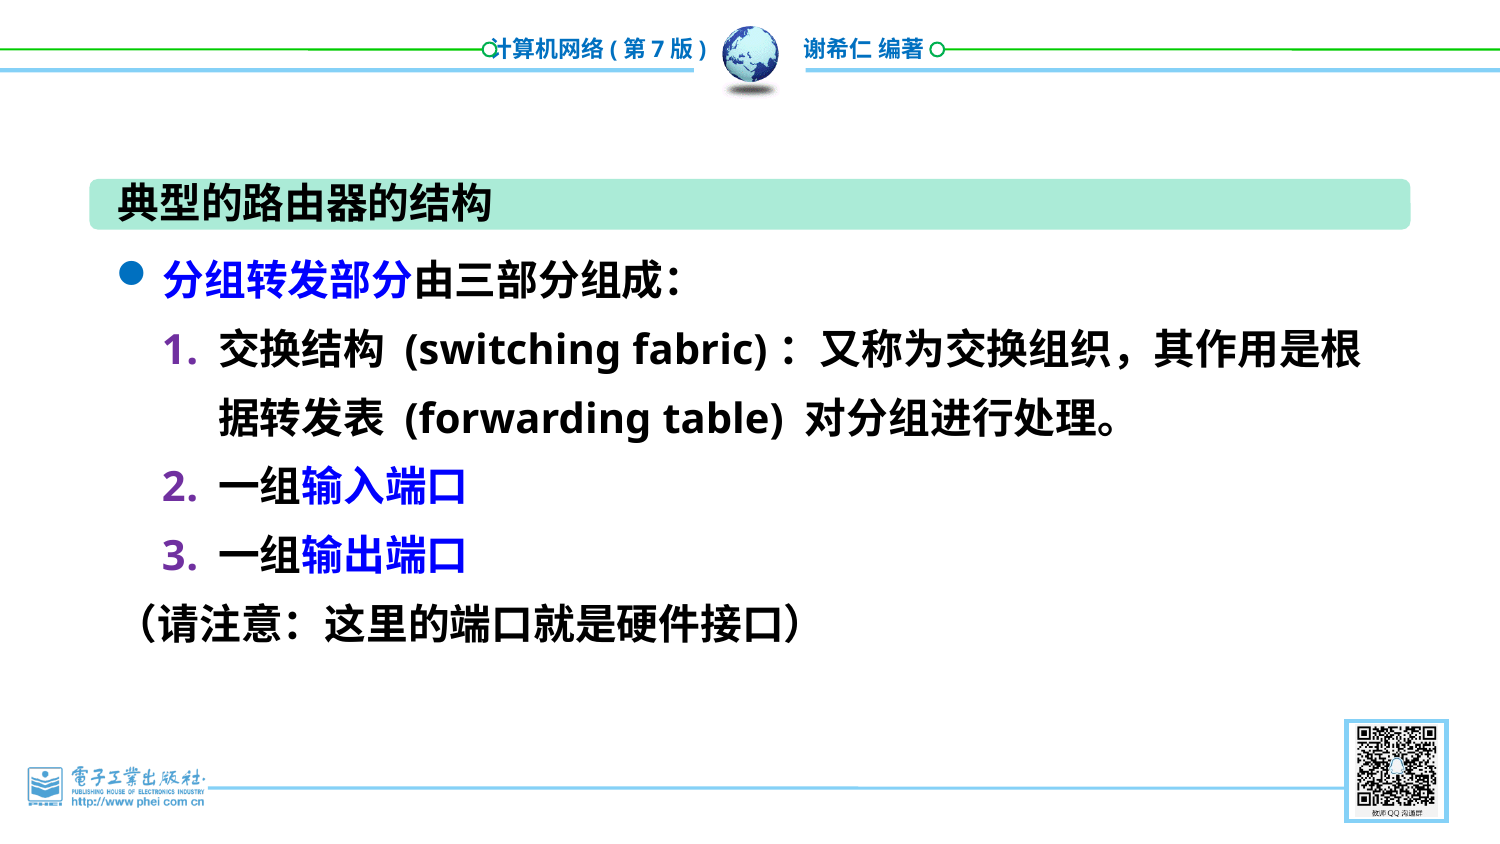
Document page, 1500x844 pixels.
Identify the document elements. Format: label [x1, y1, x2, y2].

picture [1355, 724, 1438, 817]
text_box [89, 169, 1411, 656]
picture [23, 764, 208, 809]
picture [720, 24, 780, 100]
